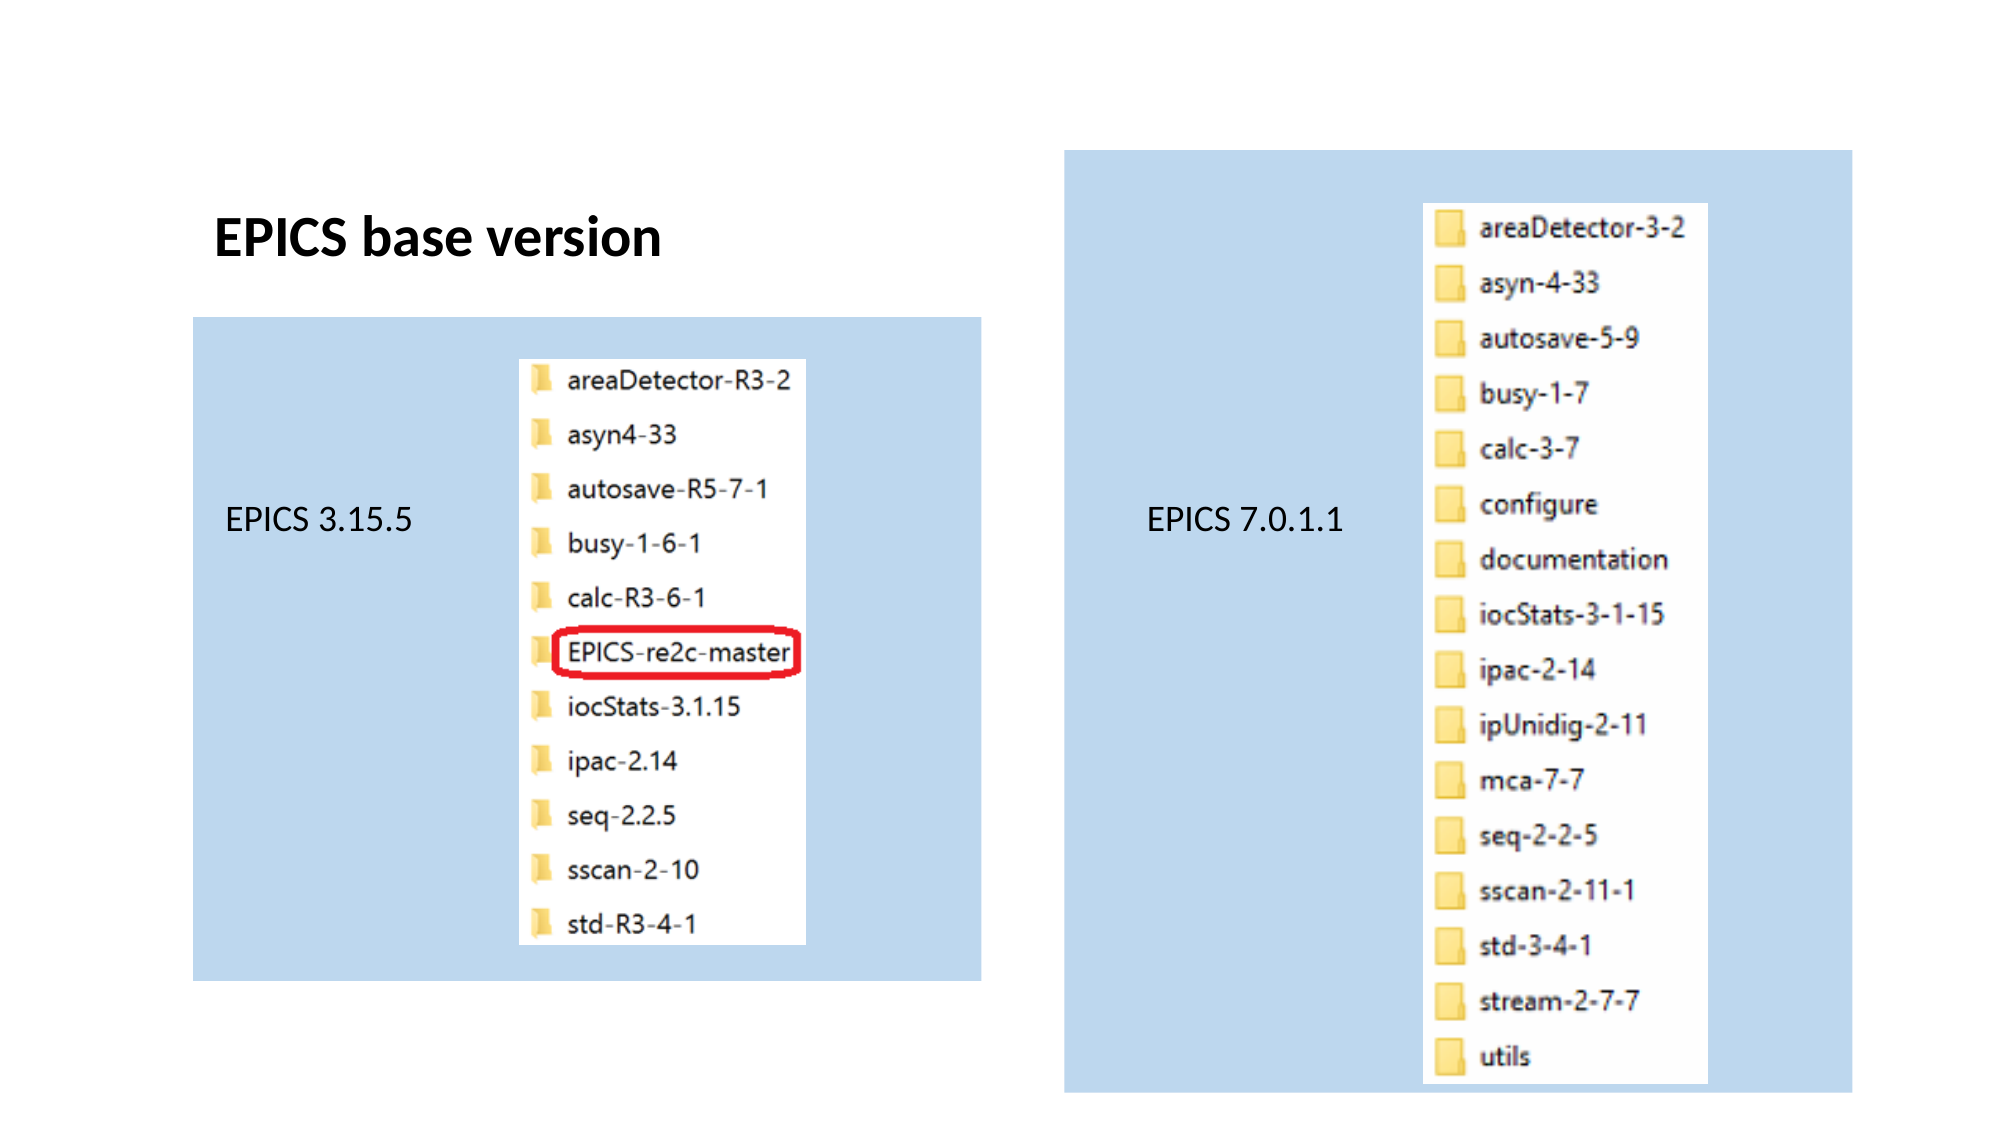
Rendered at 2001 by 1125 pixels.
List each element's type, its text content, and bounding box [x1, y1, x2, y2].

text_box [1063, 149, 1853, 1094]
picture [519, 359, 806, 945]
text_box EPICS 7.0.1.1 [1132, 486, 1365, 546]
text_box [192, 316, 982, 982]
text_box EPICS base version [200, 190, 1258, 276]
picture [1423, 203, 1708, 1084]
text_box EPICS 3.15.5 [210, 486, 461, 546]
